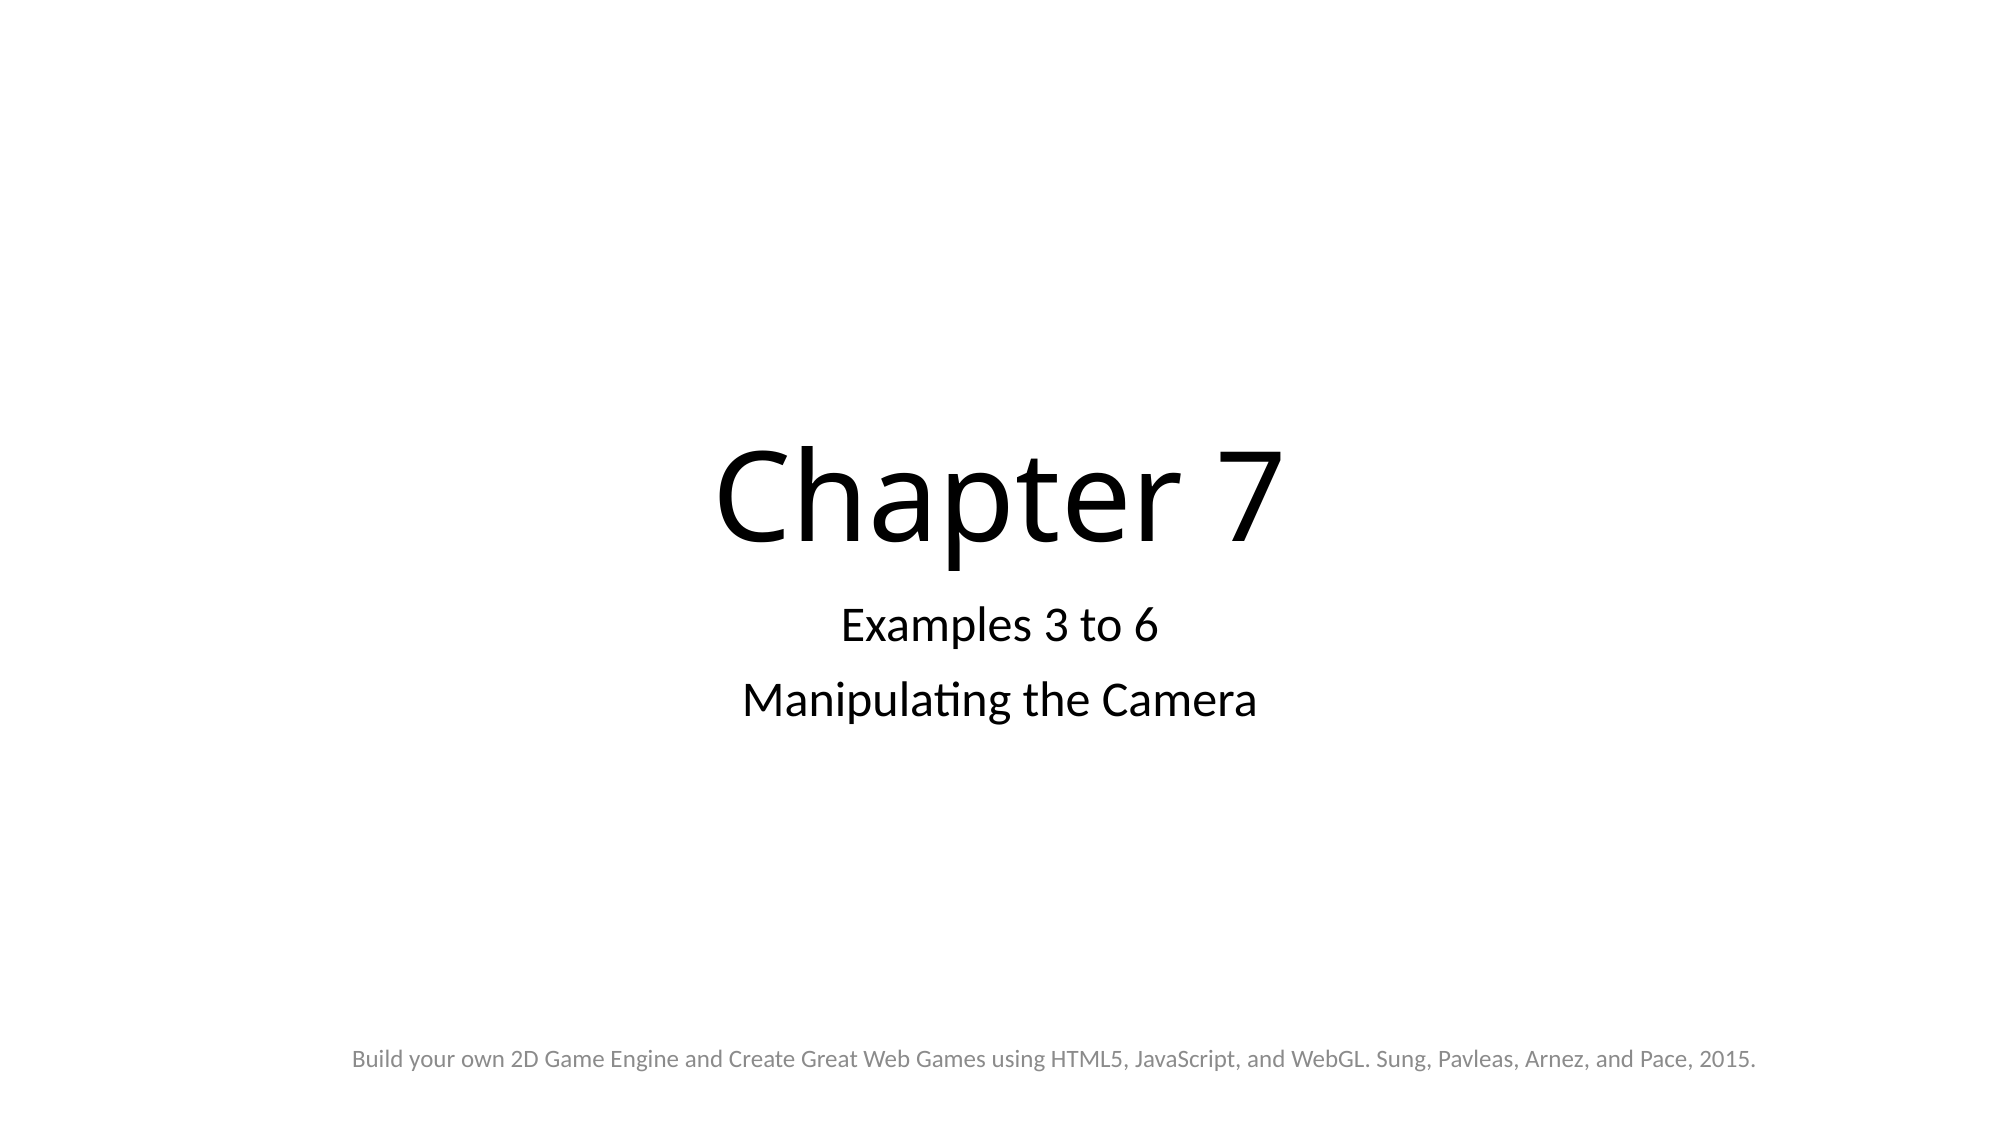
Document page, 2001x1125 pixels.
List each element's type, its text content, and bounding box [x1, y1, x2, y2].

title Chapter 7 [249, 184, 1750, 576]
subtitle Examples 3 to 6 Manipulating the Camera [249, 590, 1750, 863]
